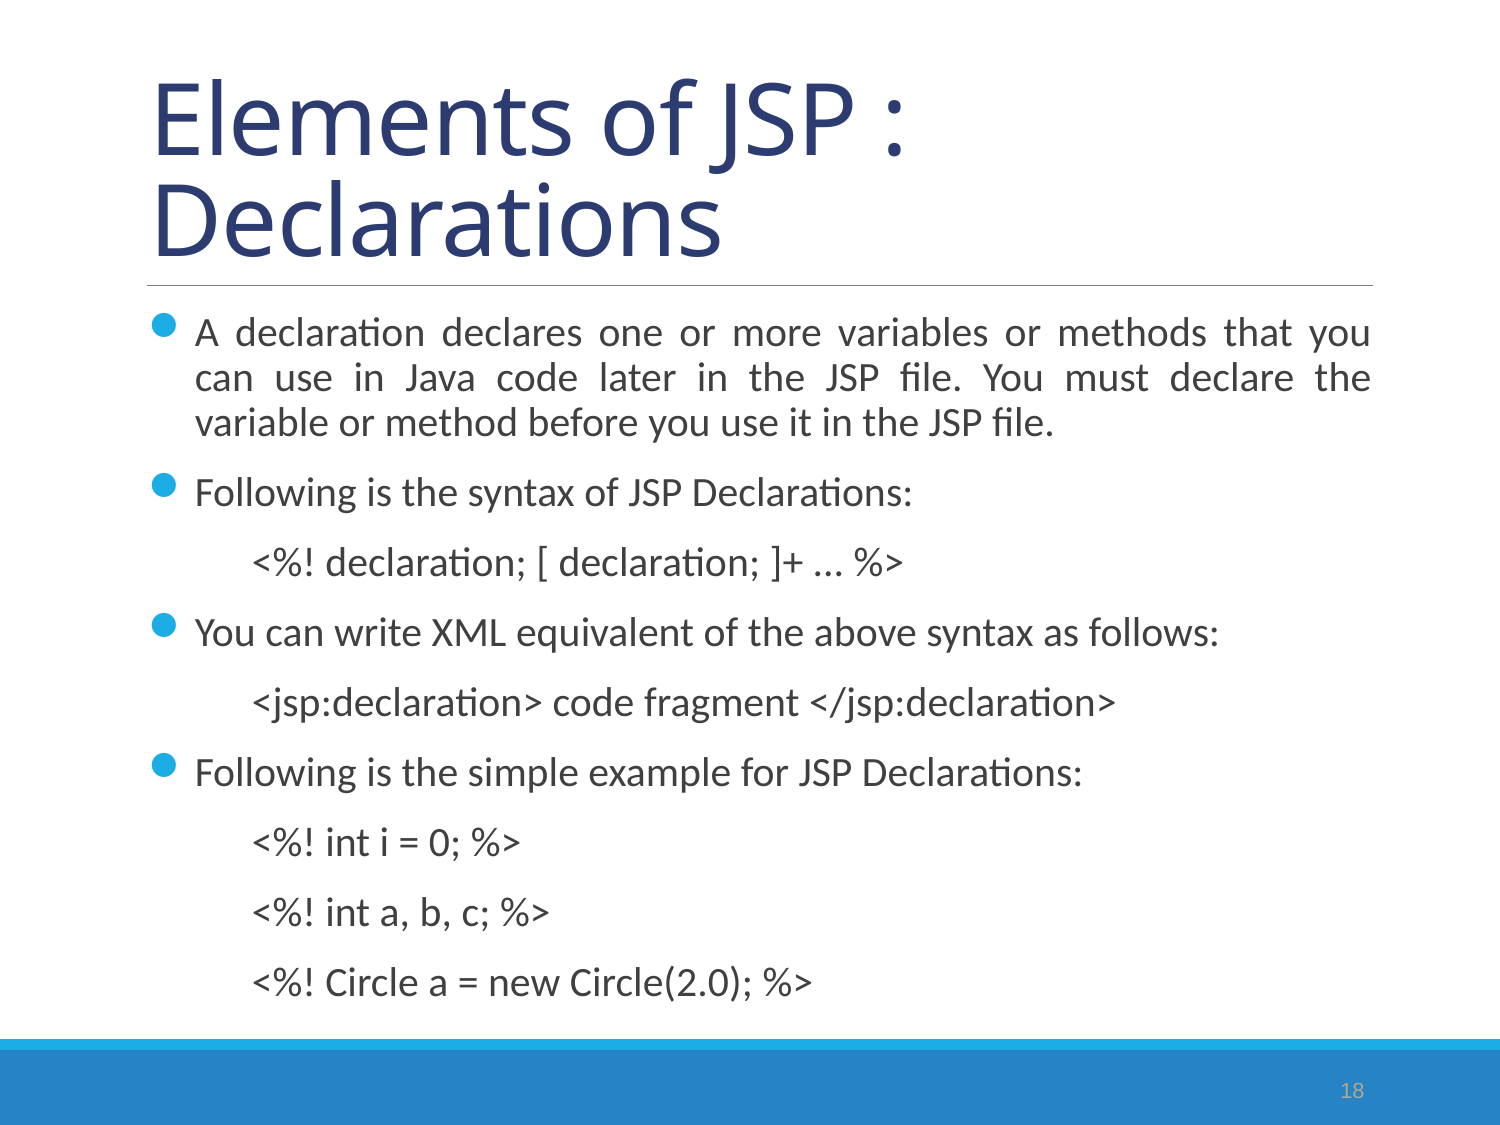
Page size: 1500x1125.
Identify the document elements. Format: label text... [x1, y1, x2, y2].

title Elements of JSP : Declarations [134, 47, 1373, 285]
list A declaration declares one or more variables or methods that you can use in Java code later in the JSP file. You must declare the variable or method before you use it in the JSP file. Following is the syntax of JSP Declarations: <%! declaration; [ declaration; ]+ ... %> You can write XML equivalent of the above syntax as follows: <jsp:declaration> code fragment </jsp:declaration> Following is the simple example for JSP Declarations: <%! int i = 0; %> <%! int a, b, c; %> <%! Circle a = new Circle(2.0); %> [134, 302, 1373, 1038]
slide_number 18 [1217, 1059, 1380, 1120]
